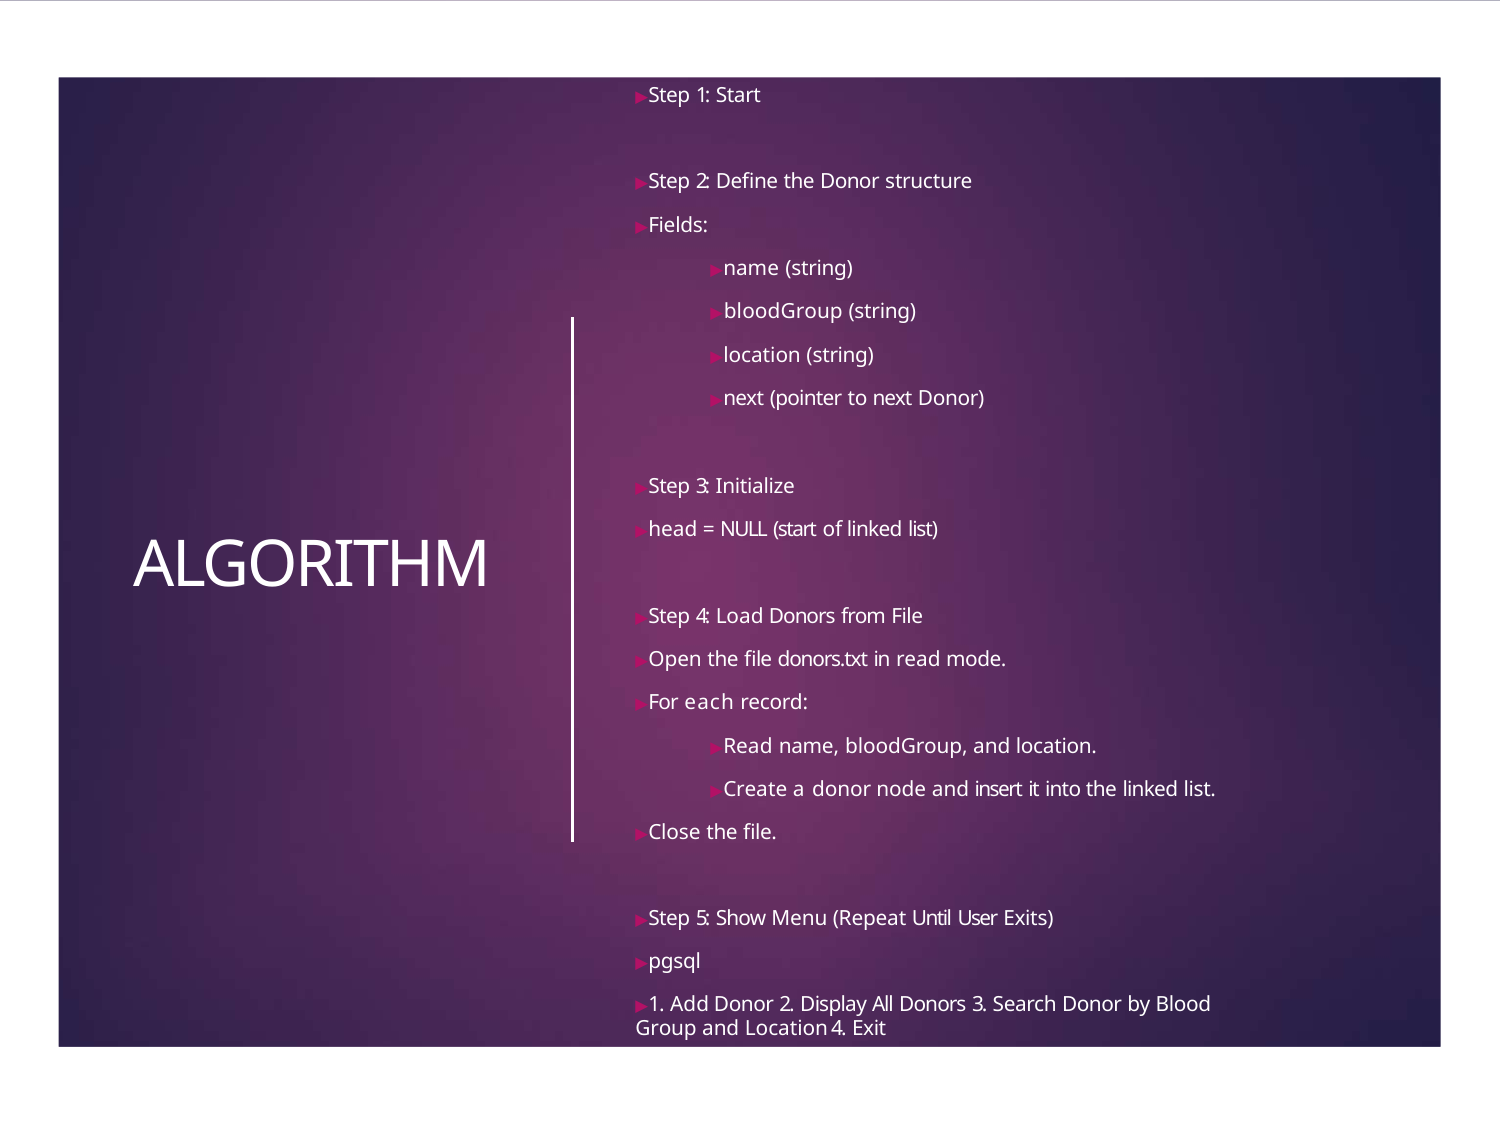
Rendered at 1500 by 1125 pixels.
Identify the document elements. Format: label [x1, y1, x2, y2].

text_box [0, 0, 1500, 1125]
